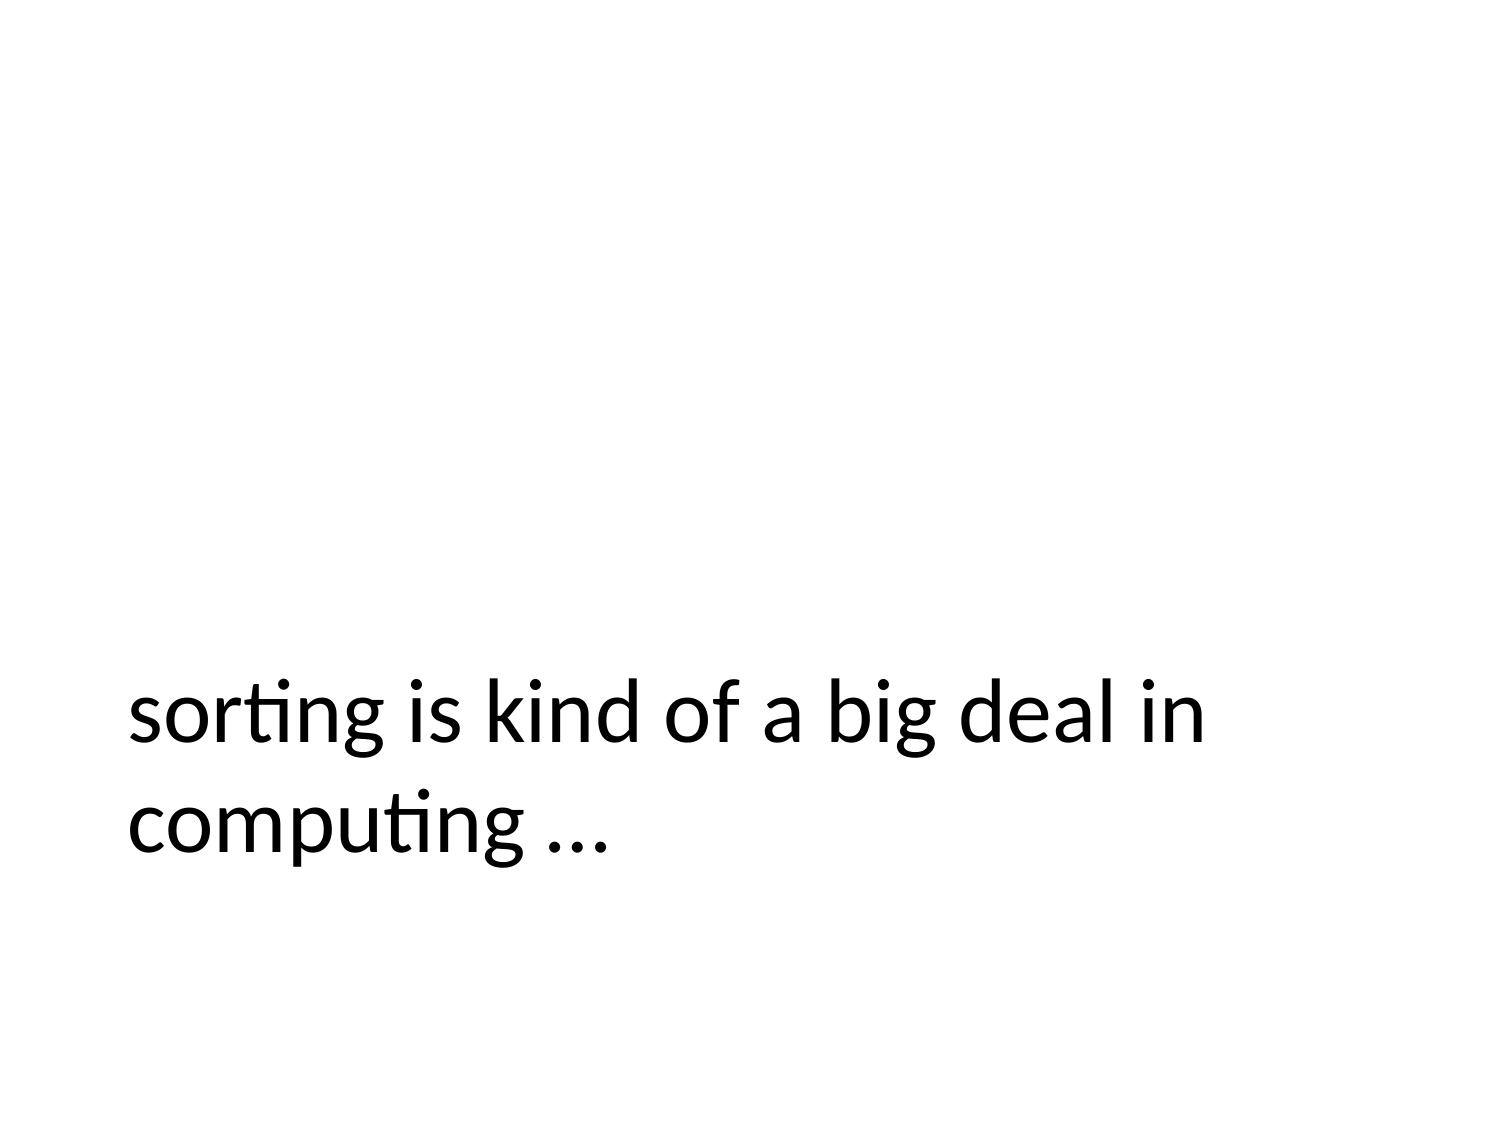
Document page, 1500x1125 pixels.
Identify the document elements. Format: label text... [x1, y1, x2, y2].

title sorting is kind of a big deal in computing … [112, 637, 1388, 879]
